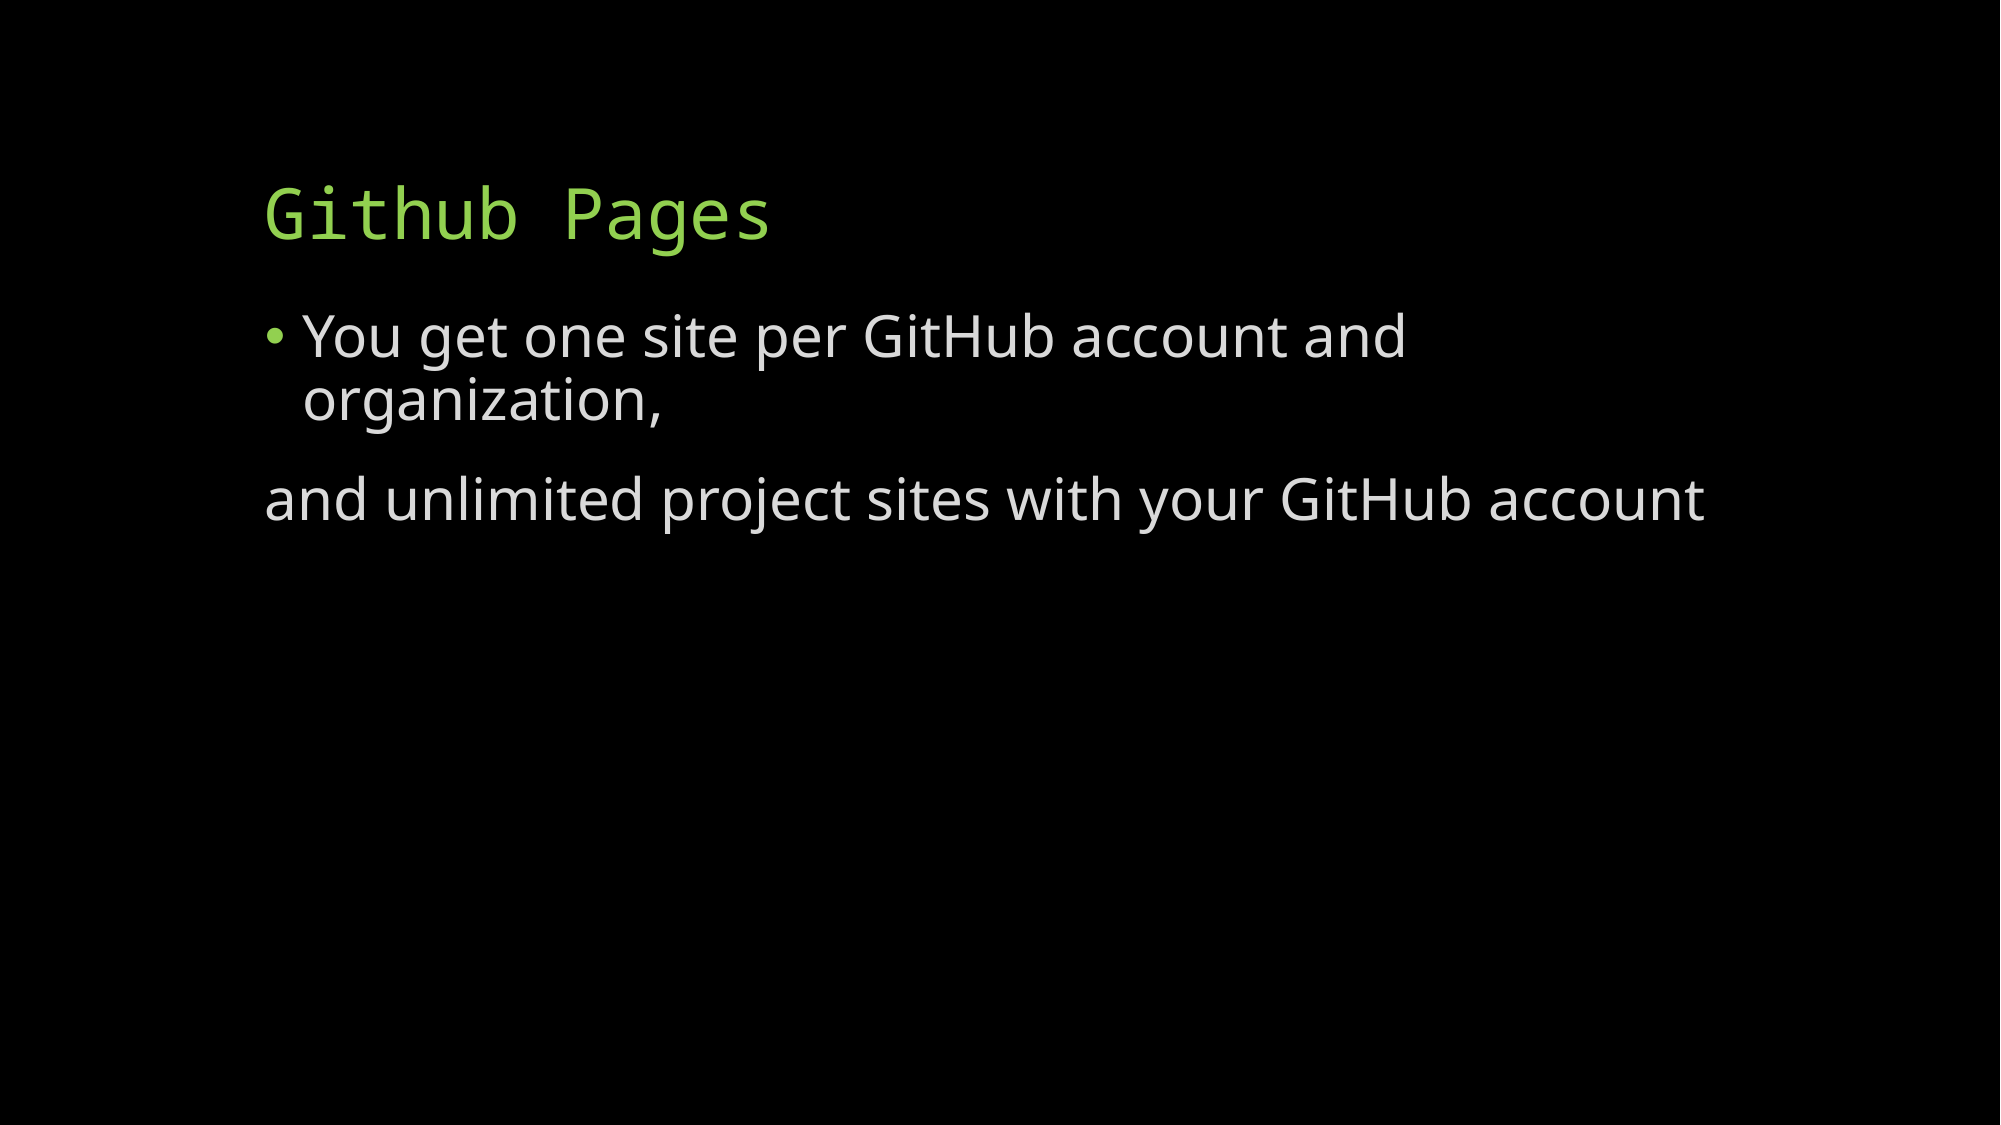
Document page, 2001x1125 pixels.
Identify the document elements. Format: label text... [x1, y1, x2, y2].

title Github Pages [249, 75, 1750, 263]
list You get one site per GitHub account and organization, and unlimited project sites with your GitHub account [249, 299, 1750, 1000]
